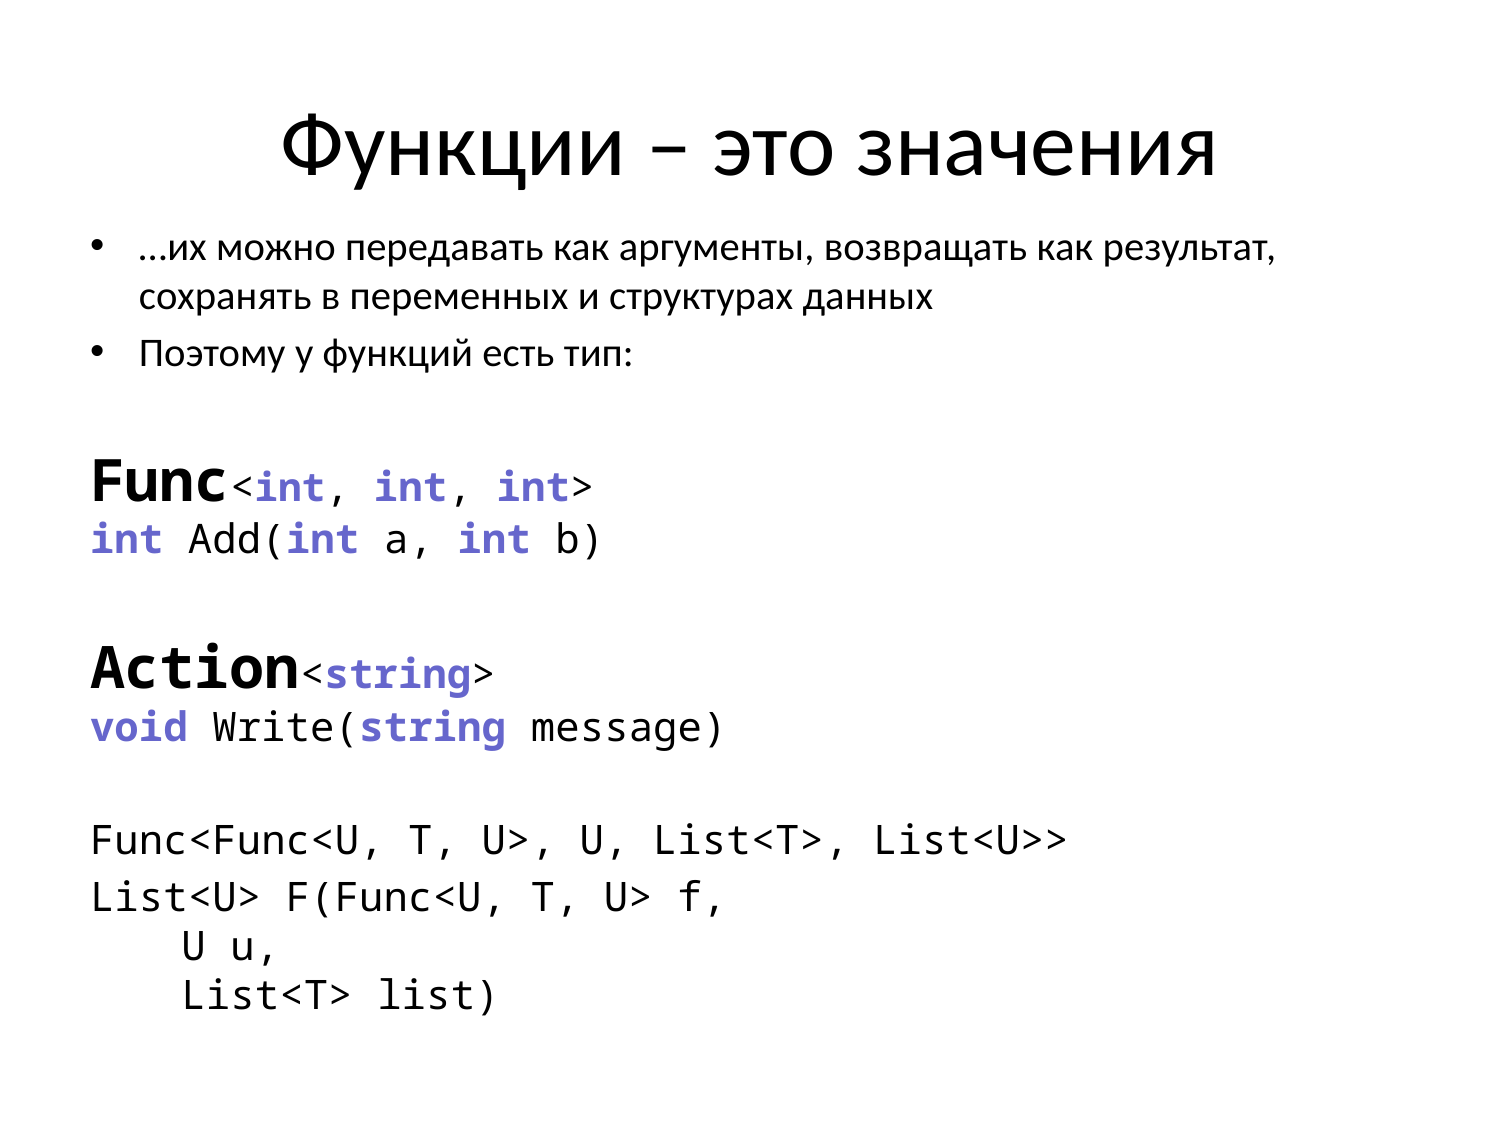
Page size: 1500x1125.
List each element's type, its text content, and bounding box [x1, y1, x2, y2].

title Функции – это значения [75, 45, 1425, 212]
list …их можно передавать как аргументы, возвращать как результат, сохранять в переменных и структурах данных Поэтому у функций есть тип: Func<int, int, int> int Add(int a, int b) Action<string> void Write(string message) Func<Func<U, T, U>, U, List<T>, List<U>> List<U> F(Func<U, T, U> f, U u, List<T> list) [75, 212, 1425, 1038]
